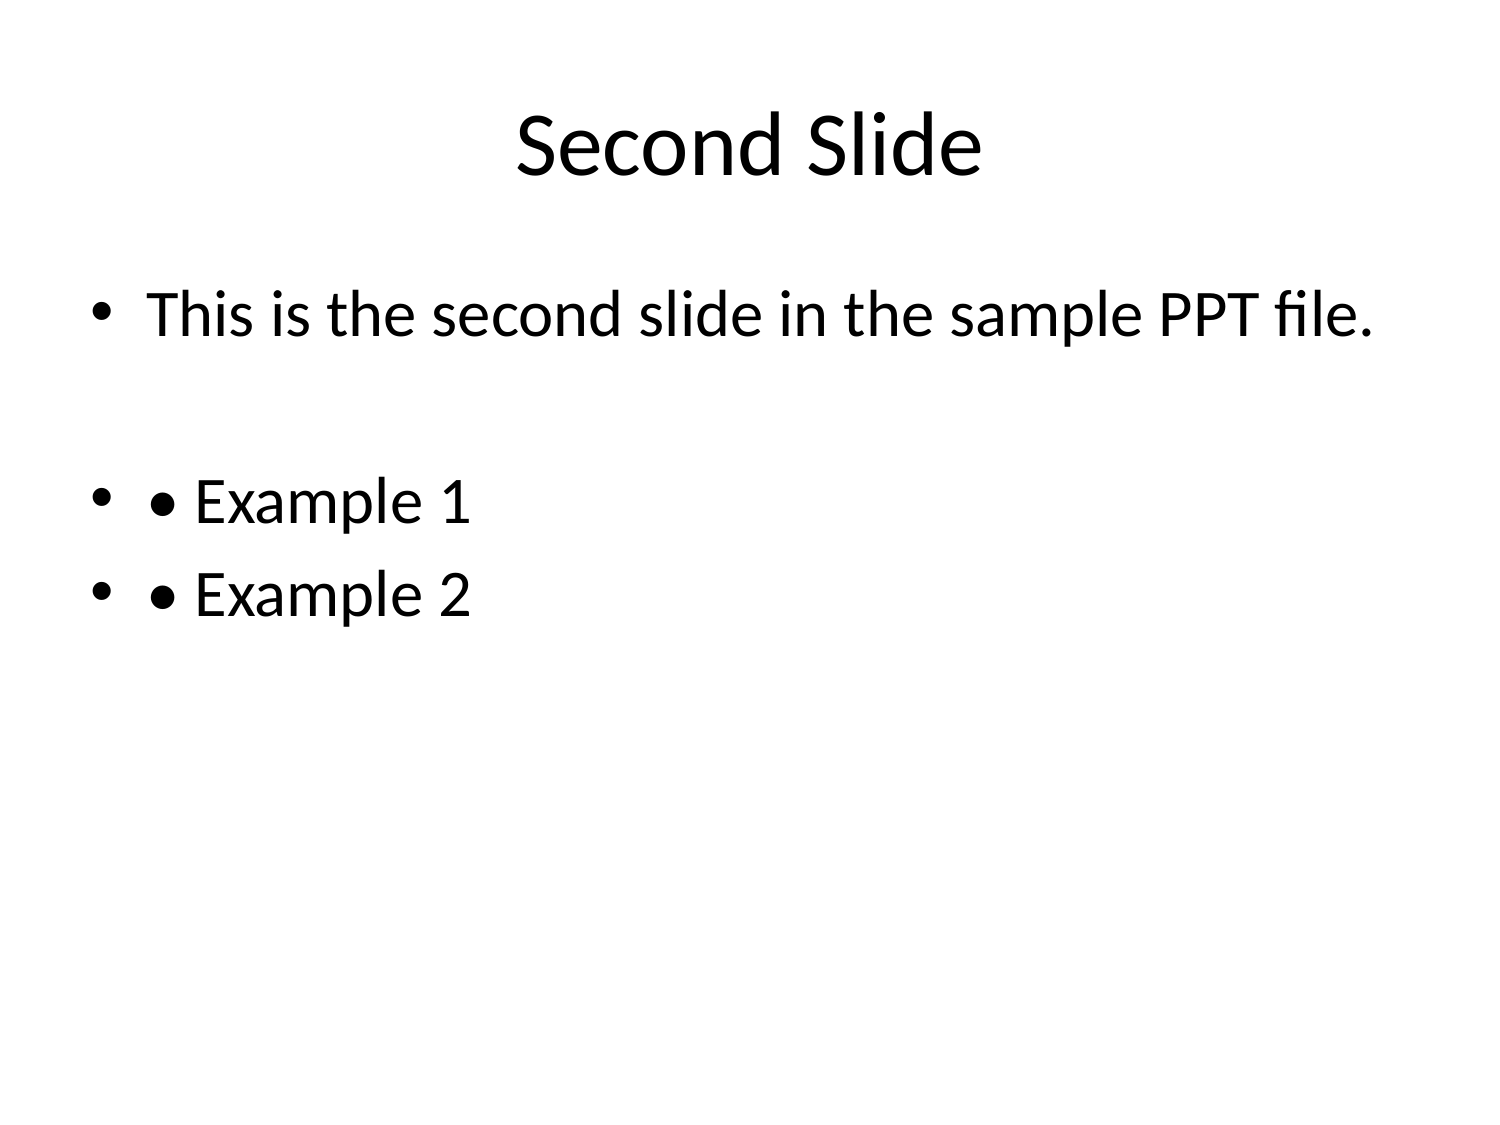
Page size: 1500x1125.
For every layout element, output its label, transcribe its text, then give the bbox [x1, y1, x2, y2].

list This is the second slide in the sample PPT file. • Example 1 • Example 2 [75, 262, 1425, 1005]
title Second Slide [75, 45, 1425, 233]
